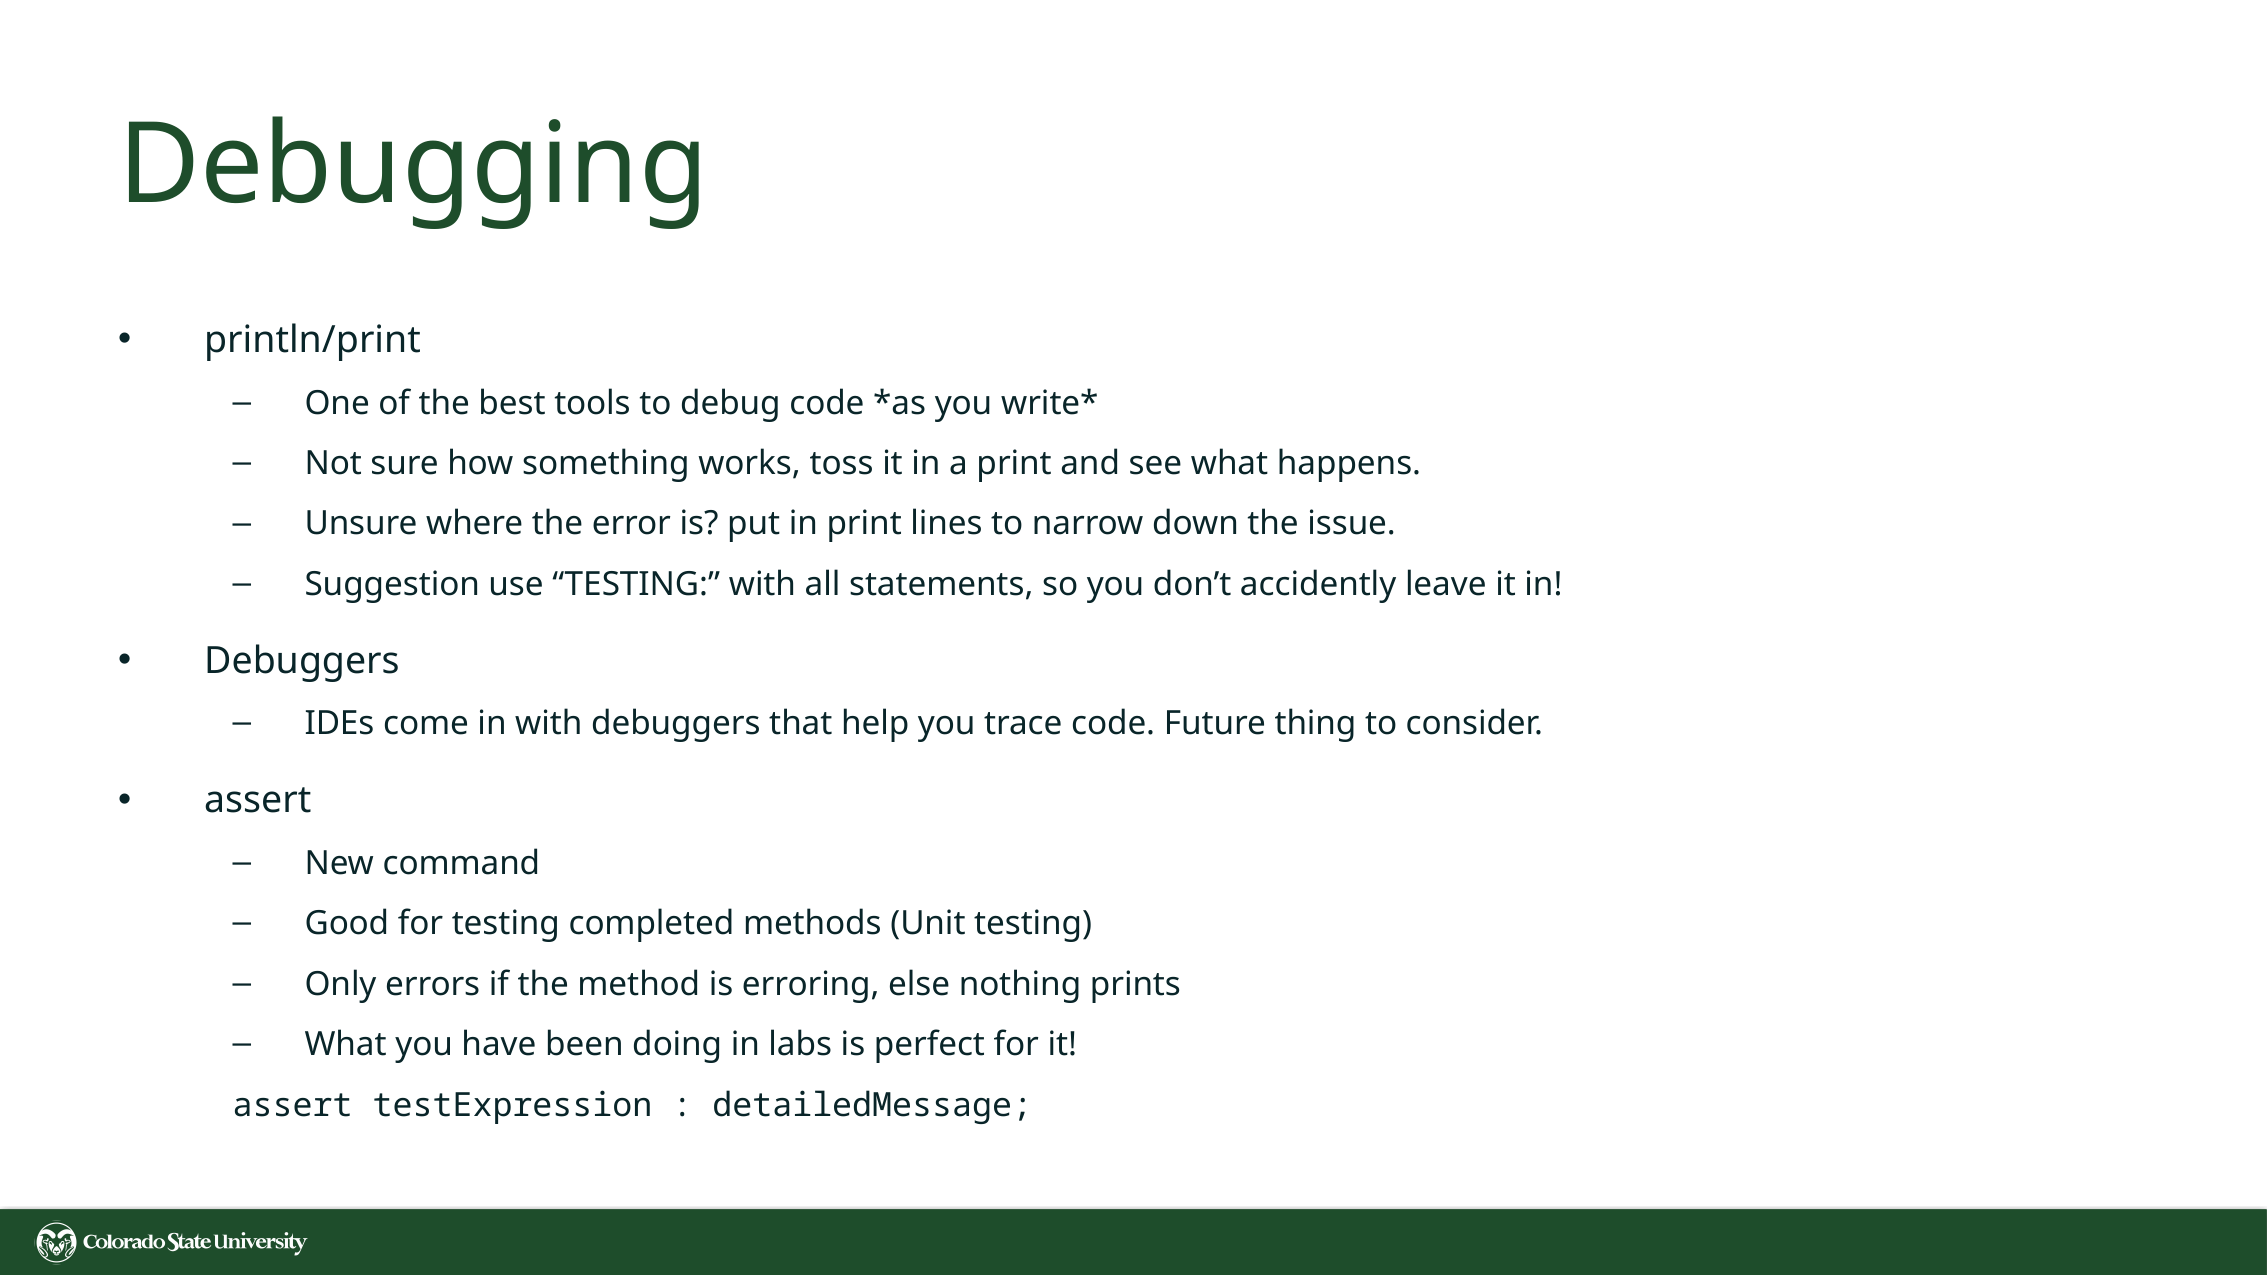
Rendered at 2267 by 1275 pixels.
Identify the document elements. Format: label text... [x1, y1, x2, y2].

picture [24, 1209, 319, 1275]
title Debugging [103, 73, 2164, 241]
list println/print One of the best tools to debug code *as you write* Not sure how something works, toss it in a print and see what happens. Unsure where the error is? put in print lines to narrow down the issue. Suggestion use “TESTING:” with all statements, so you don’t accidently leave it in! Debuggers IDEs come in with debuggers that help you trace code. Future thing to consider. assert New command Good for testing completed methods (Unit testing) Only errors if the method is erroring, else nothing prints What you have been doing in labs is perfect for it! assert testExpression : detailedMessage; [103, 291, 2164, 1203]
